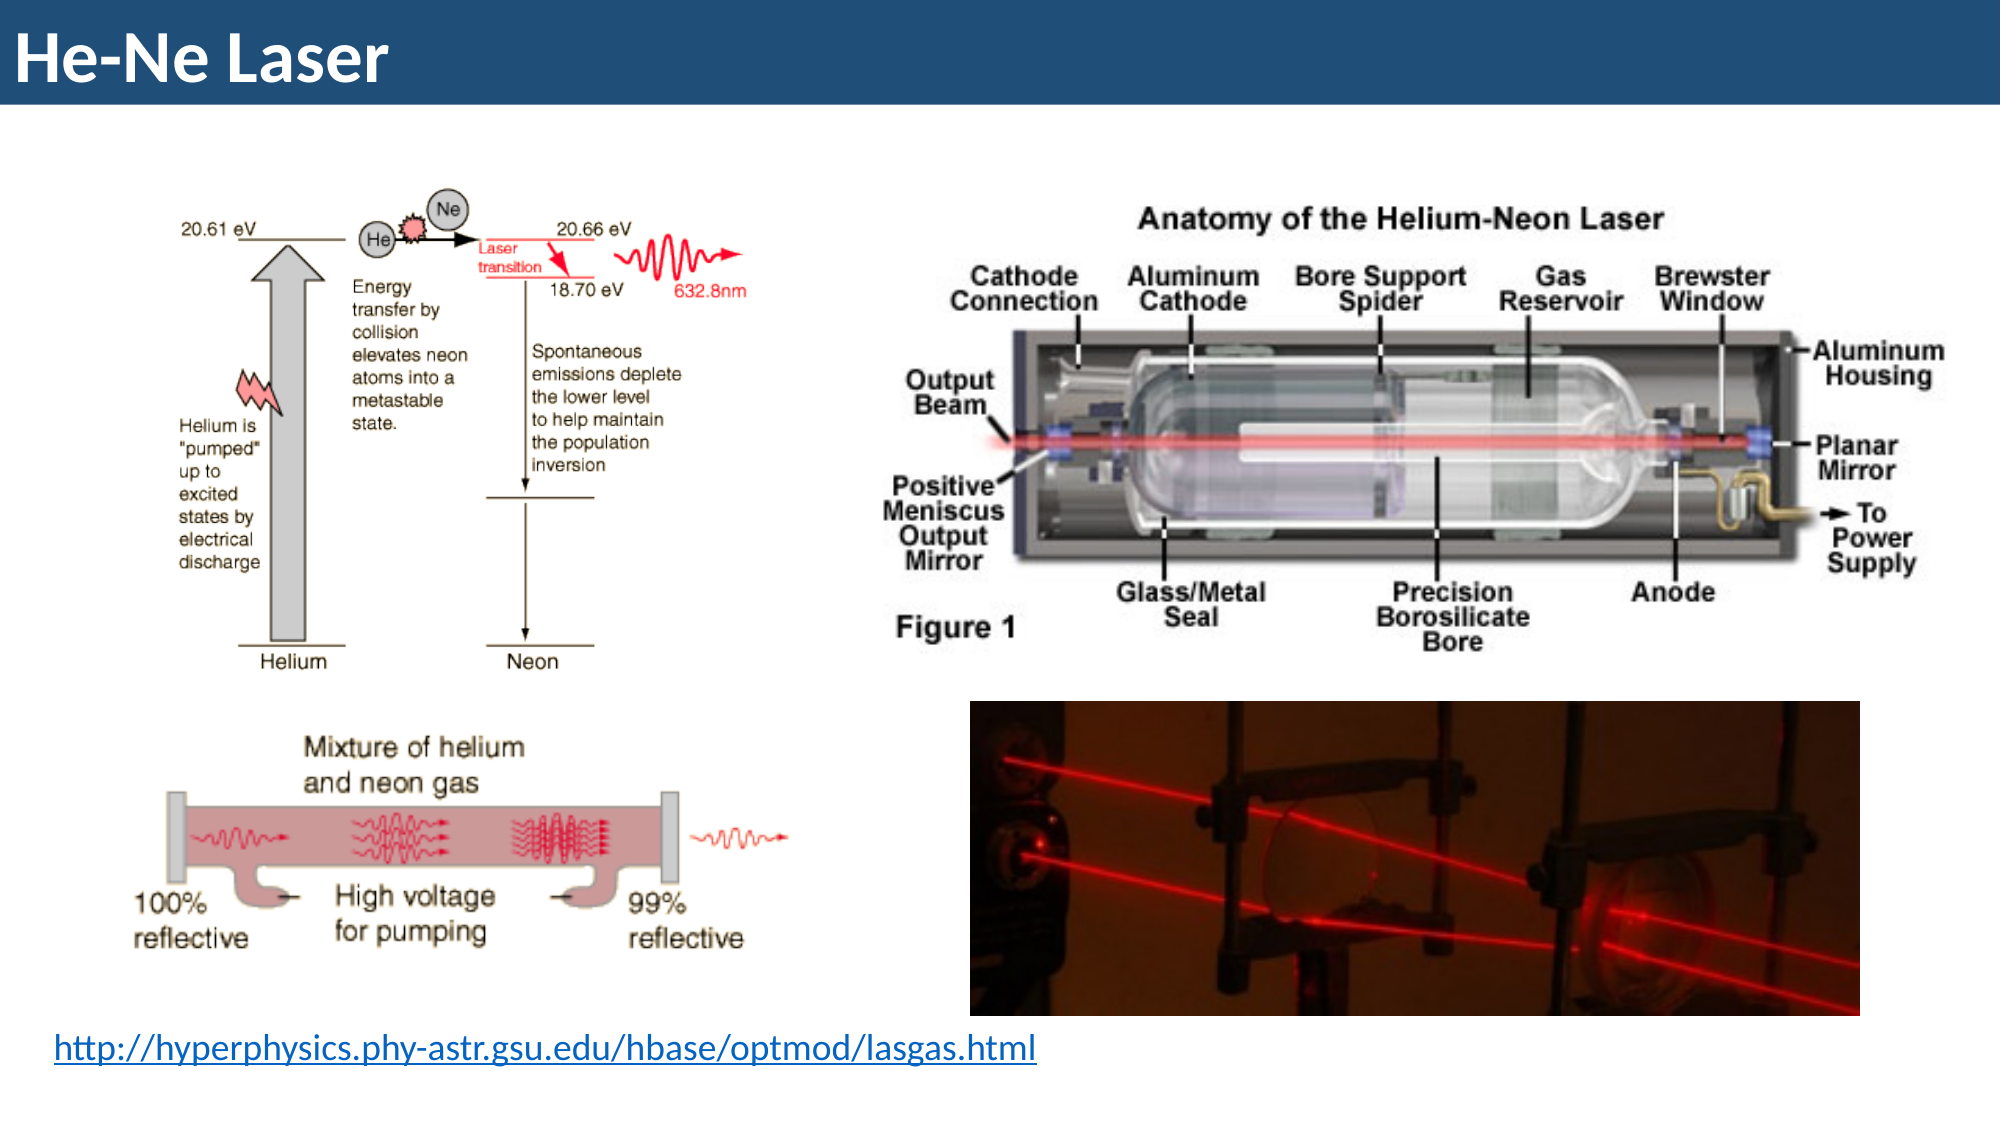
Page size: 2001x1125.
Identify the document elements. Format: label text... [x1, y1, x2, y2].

text_box http://hyperphysics.phy-astr.gsu.edu/hbase/optmod/lasgas.html [38, 1015, 1313, 1076]
text_box He-Ne Laser [0, 0, 2000, 105]
picture [118, 719, 804, 959]
picture [970, 701, 1860, 1016]
picture [883, 205, 1947, 654]
picture [171, 182, 753, 677]
